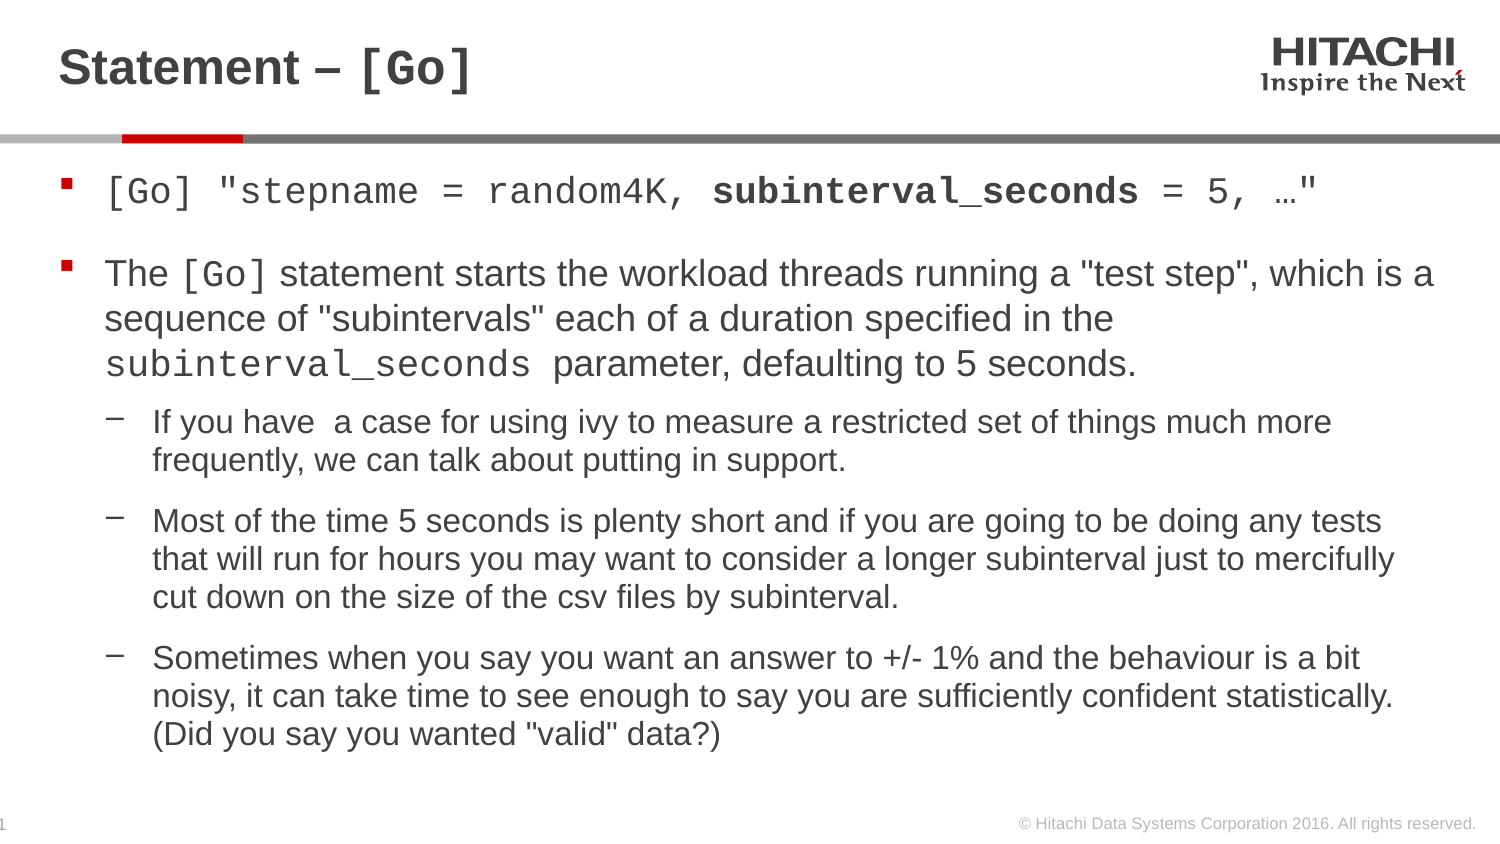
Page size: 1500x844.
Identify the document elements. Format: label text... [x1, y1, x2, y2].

list [Go] "stepname = random4K, subinterval_seconds = 5, …" The [Go] statement starts the workload threads running a "test step", which is a sequence of "subintervals" each of a duration specified in the subinterval_seconds parameter, defaulting to 5 seconds. If you have a case for using ivy to measure a restricted set of things much more frequently, we can talk about putting in support. Most of the time 5 seconds is plenty short and if you are going to be doing any tests that will run for hours you may want to consider a longer subinterval just to mercifully cut down on the size of the csv files by subinterval. Sometimes when you say you want an answer to +/- 1% and the behaviour is a bit noisy, it can take time to see enough to say you are sufficiently confident statistically. (Did you say you wanted "valid" data?) [43, 158, 1452, 771]
title Statement – [Go] [43, 8, 1200, 129]
